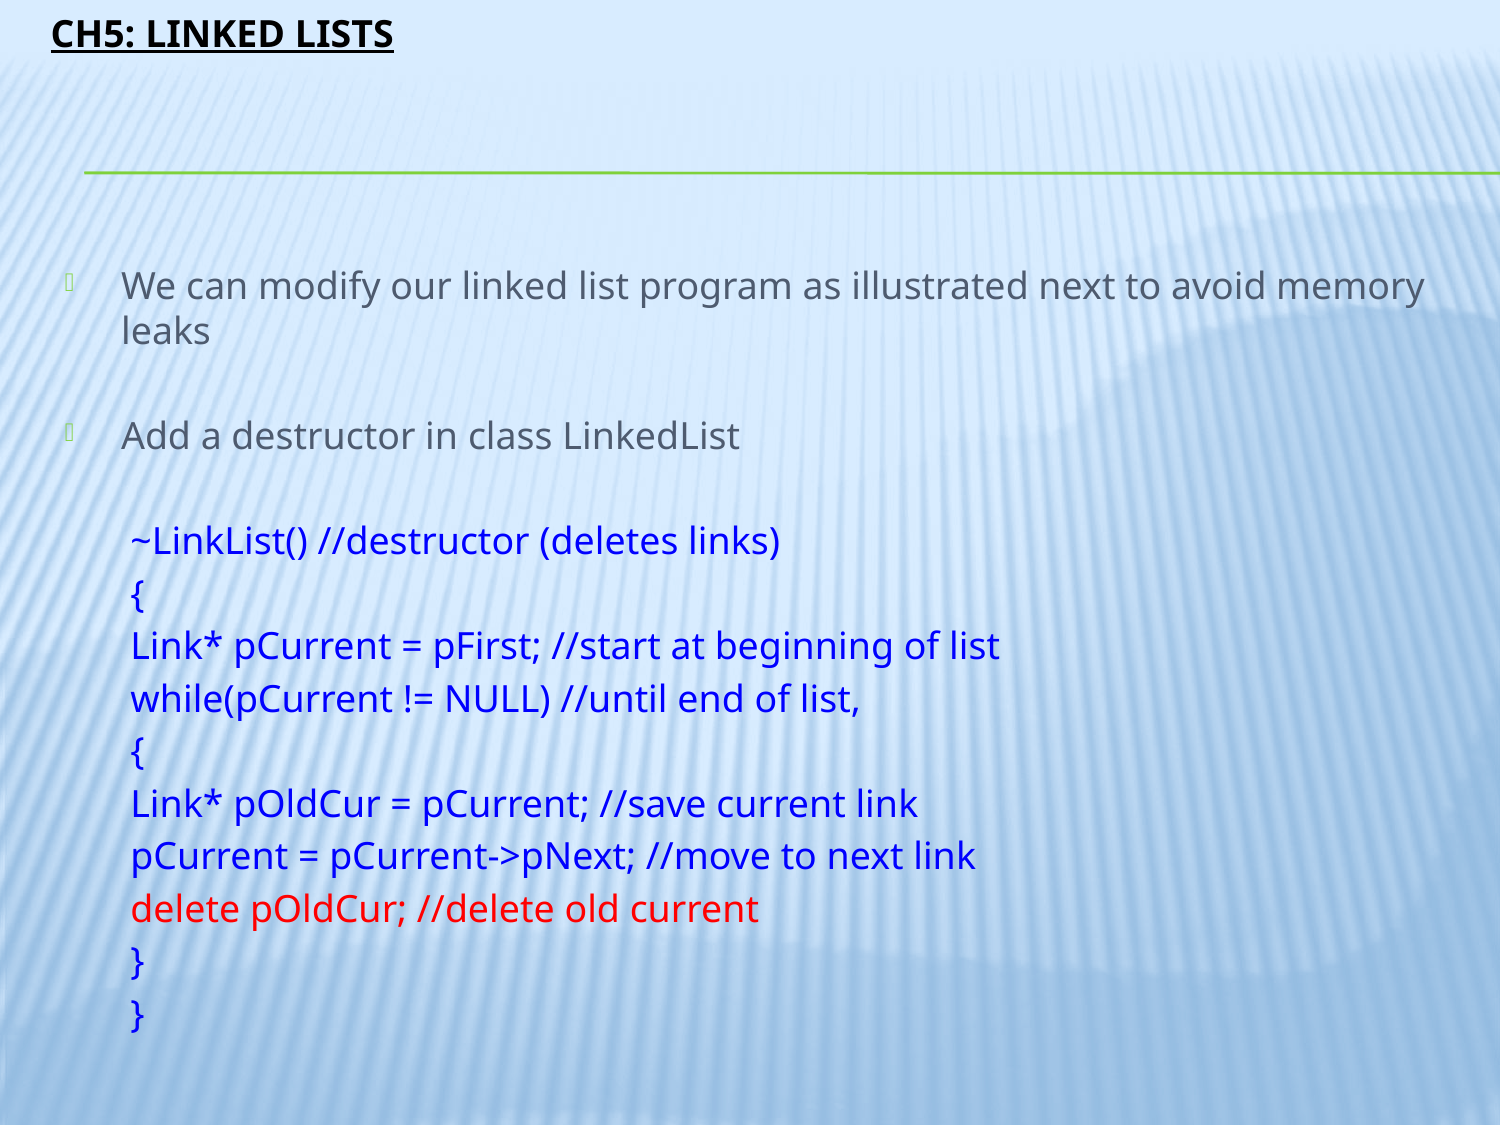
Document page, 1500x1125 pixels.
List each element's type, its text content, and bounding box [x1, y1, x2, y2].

list We can modify our linked list program as illustrated next to avoid memory leaks Add a destructor in class LinkedList ~LinkList() //destructor (deletes links) { Link* pCurrent = pFirst; //start at beginning of list while(pCurrent != NULL) //until end of list, { Link* pOldCur = pCurrent; //save current link pCurrent = pCurrent->pNext; //move to next link delete pOldCur; //delete old current } } [50, 254, 1475, 998]
